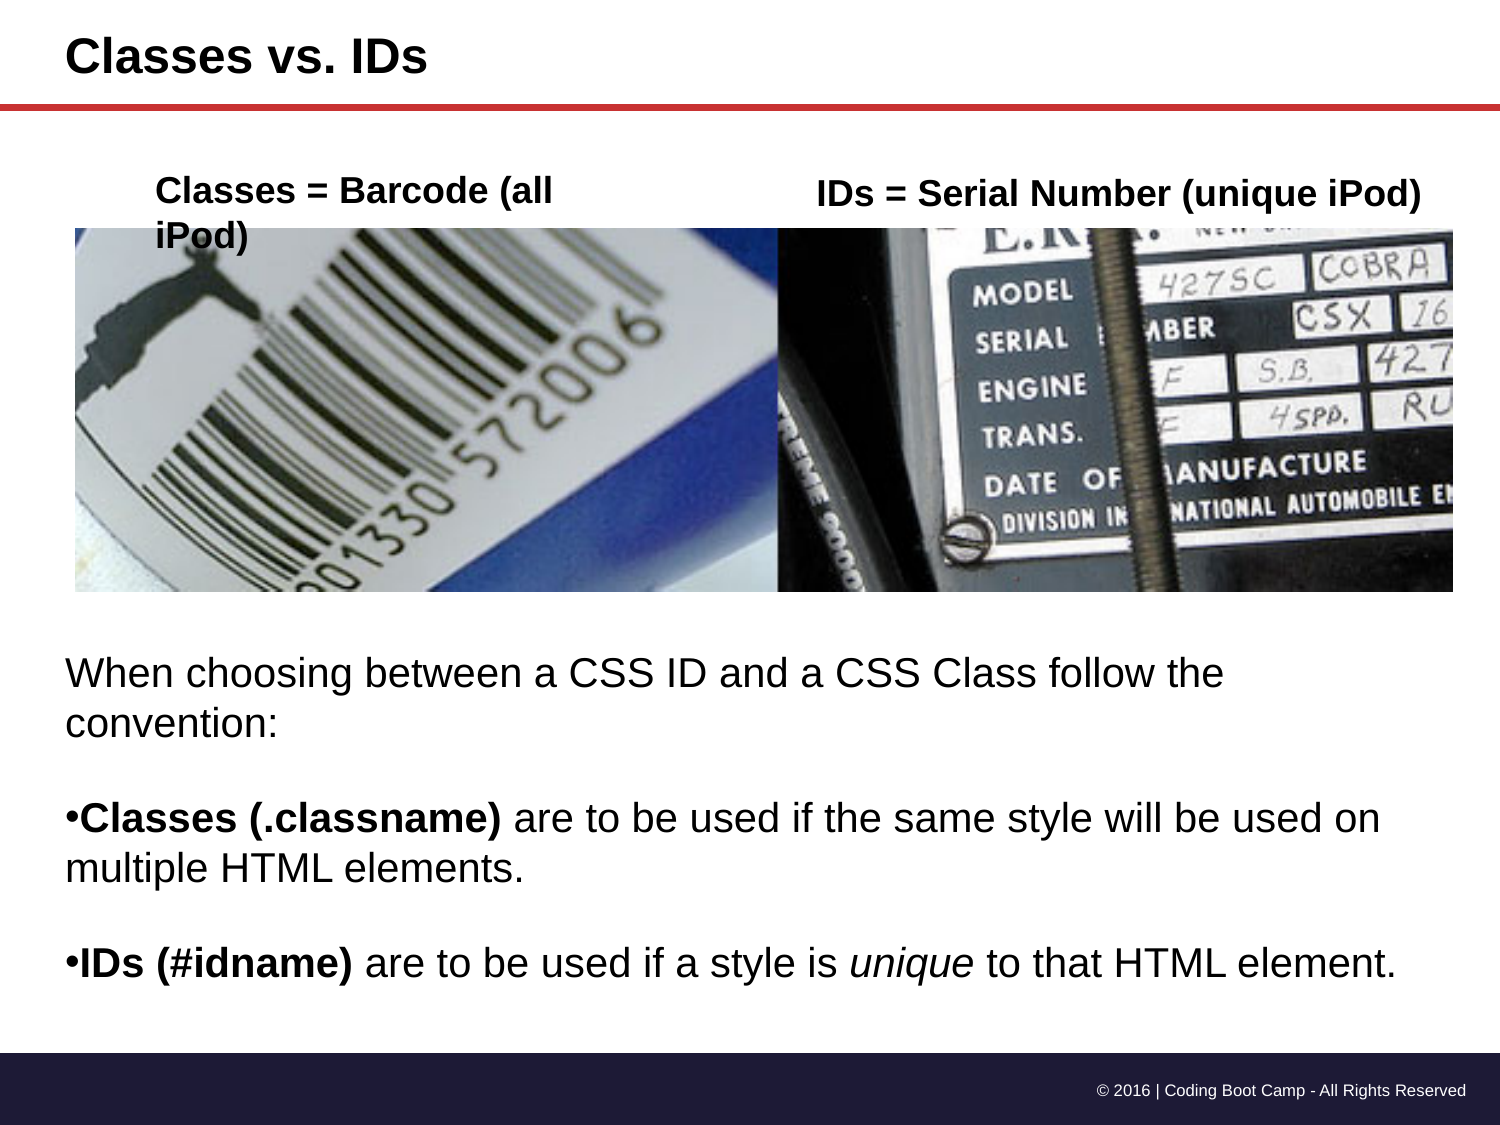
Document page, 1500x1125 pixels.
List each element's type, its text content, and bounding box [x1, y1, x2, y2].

text_box Classes vs. IDs [49, 16, 988, 91]
text_box When choosing between a CSS ID and a CSS Class follow the convention: Classes (.classname) are to be used if the same style will be used on multiple HTML elements. IDs (#idname) are to be used if a style is unique to that HTML element. [50, 630, 1463, 1056]
text_box IDs = Serial Number (unique iPod) [801, 161, 1438, 222]
picture [74, 228, 1453, 592]
text_box Classes = Barcode (all iPod) [140, 158, 673, 219]
